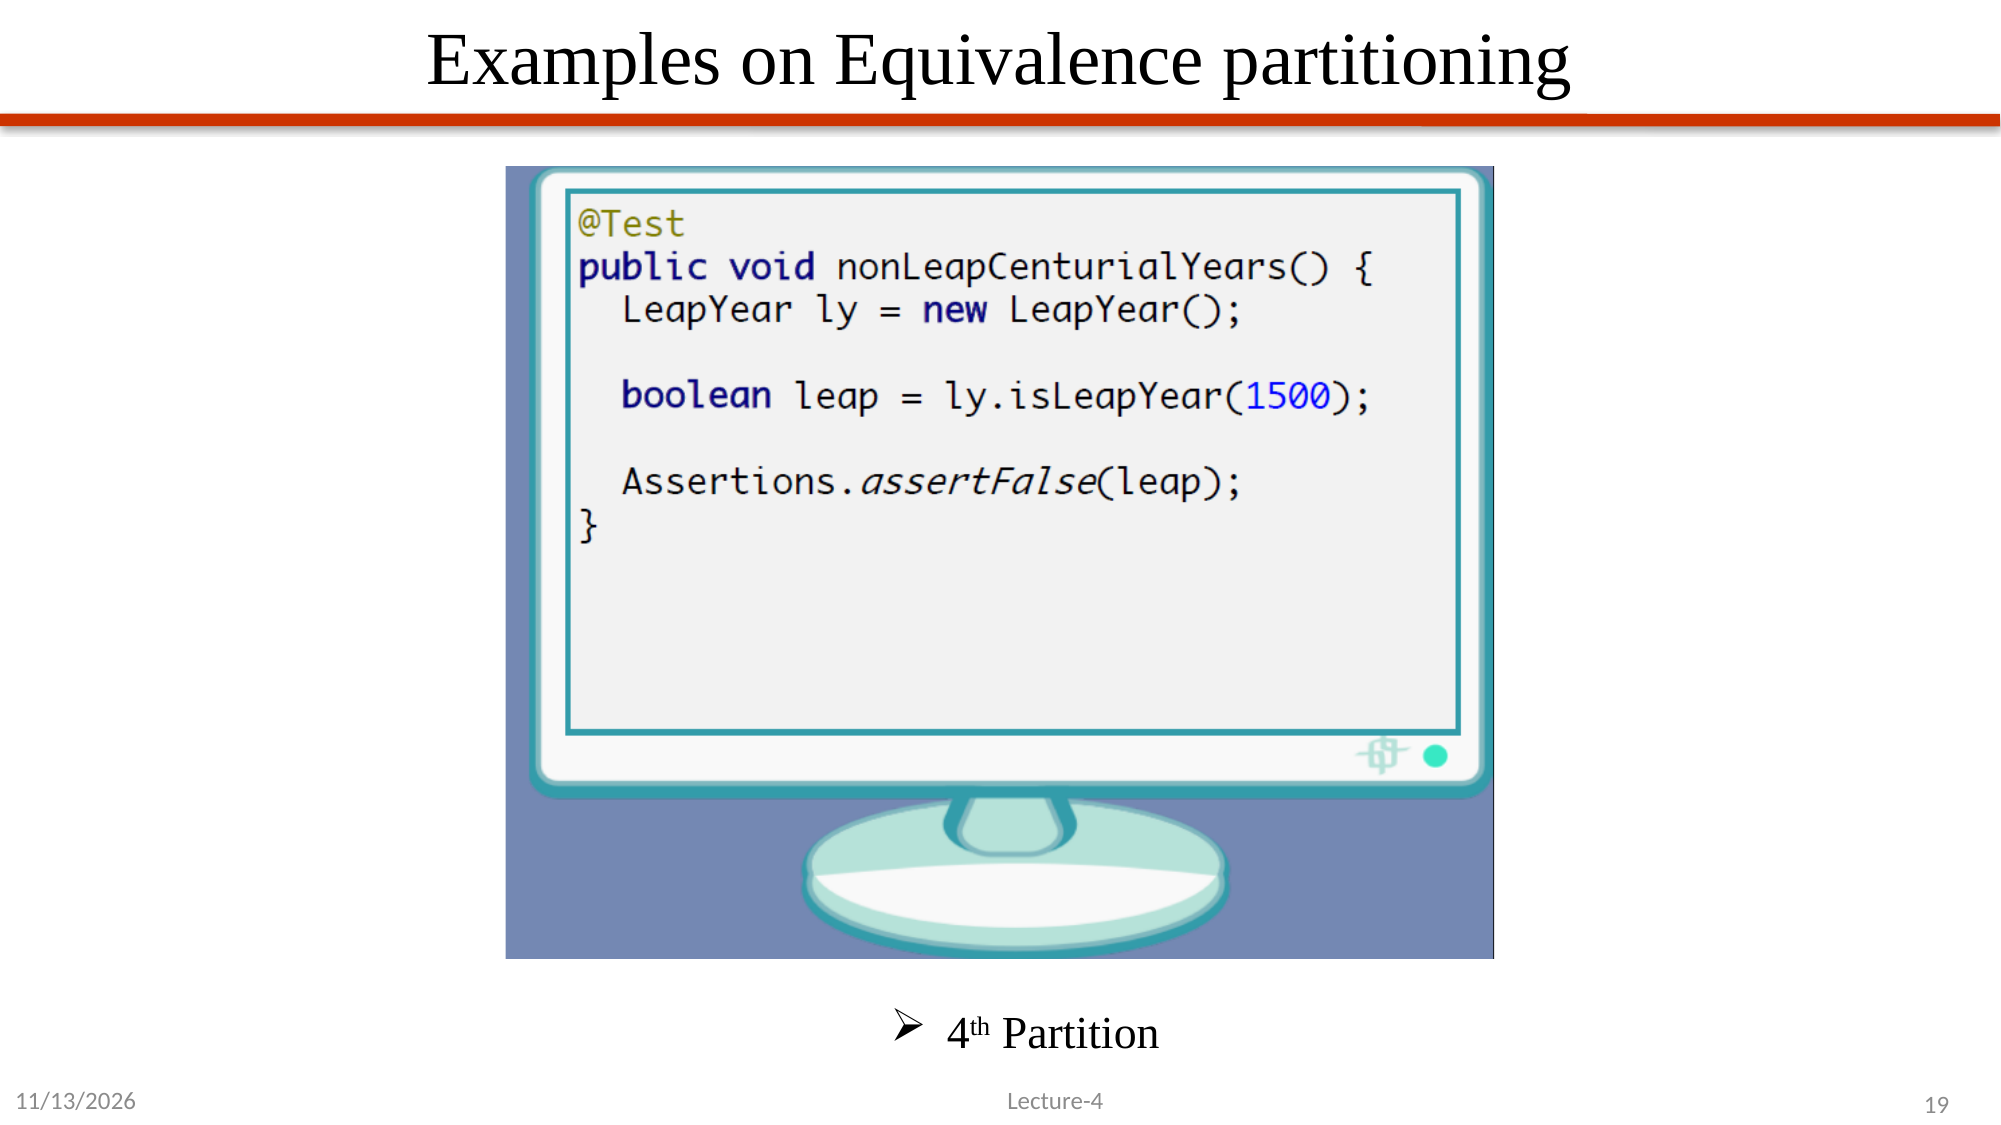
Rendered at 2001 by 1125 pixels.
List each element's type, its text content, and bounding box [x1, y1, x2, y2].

title Examples on Equivalence partitioning [0, 0, 2000, 111]
picture [505, 166, 1495, 959]
text_box 4th Partition [875, 967, 1237, 1066]
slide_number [0, 1078, 213, 1121]
